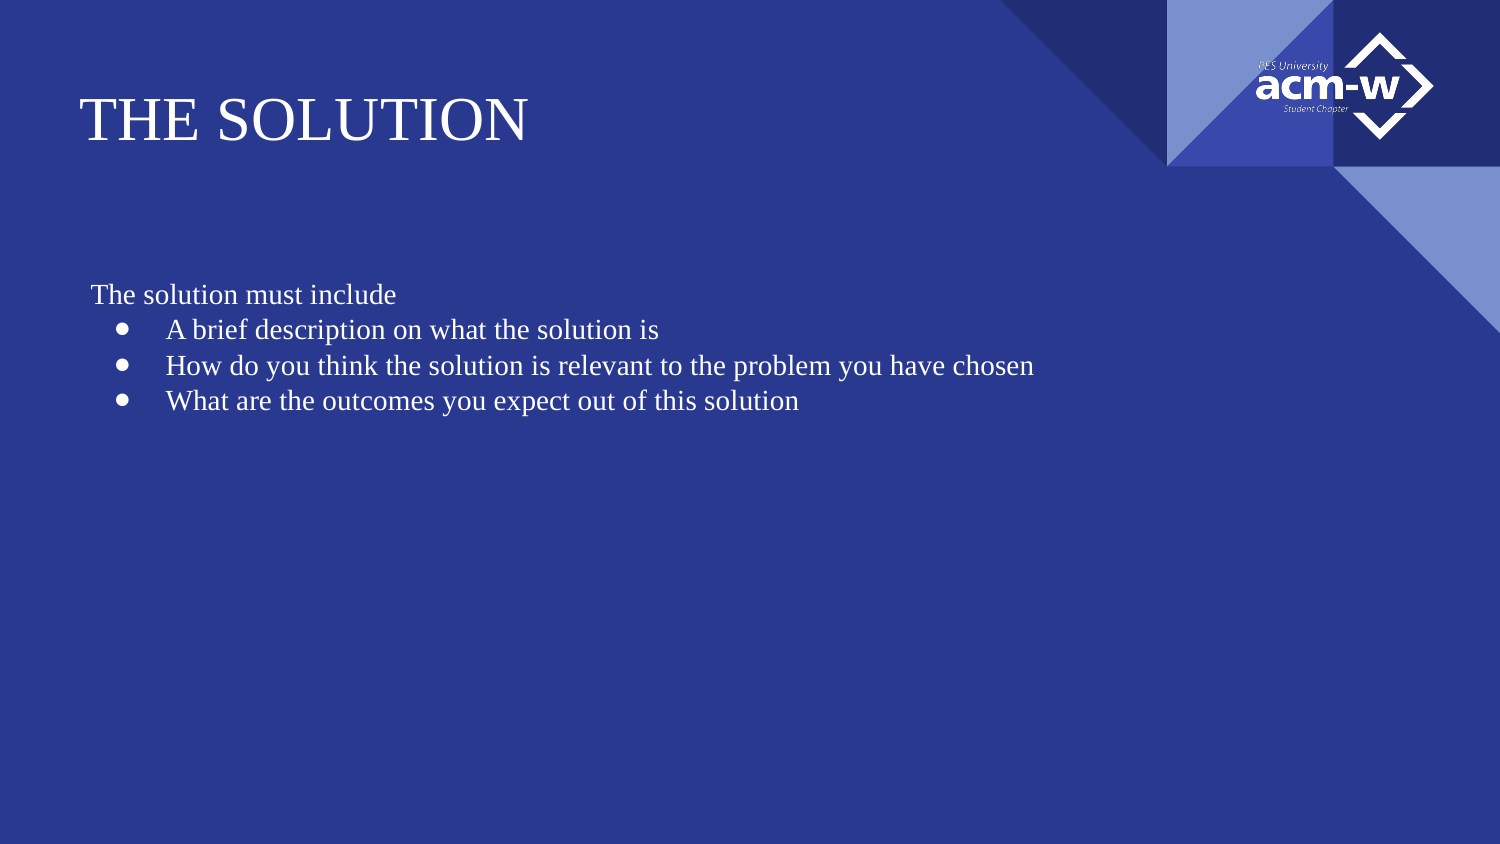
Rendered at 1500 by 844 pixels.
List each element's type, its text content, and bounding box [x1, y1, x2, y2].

title THE SOLUTION [64, 46, 1414, 184]
picture [1256, 32, 1434, 140]
title The solution must include A brief description on what the solution is How do you think the solution is relevant to the problem you have chosen What are the outcomes you expect out of this solution [75, 172, 1425, 624]
